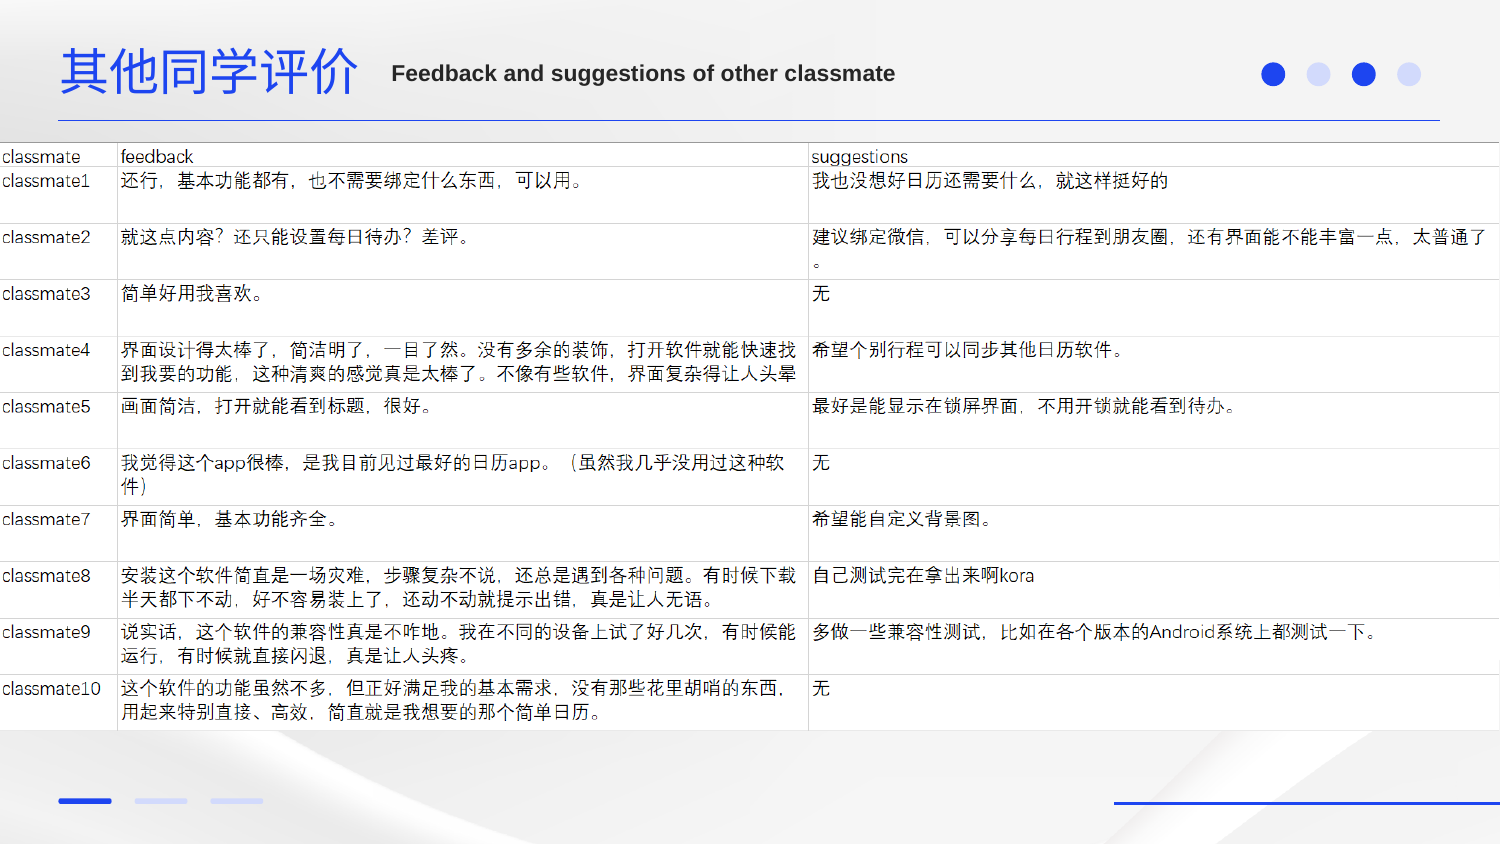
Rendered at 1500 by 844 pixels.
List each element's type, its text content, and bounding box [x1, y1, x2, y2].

text_box [1350, 61, 1377, 88]
picture [0, 0, 1500, 844]
text_box Feedback and suggestions of other classmate [376, 51, 920, 120]
text_box [1305, 61, 1332, 88]
text_box 其他同学评价 [44, 32, 464, 142]
text_box [1260, 61, 1287, 88]
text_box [195, 660, 202, 844]
text_box [1396, 61, 1423, 88]
